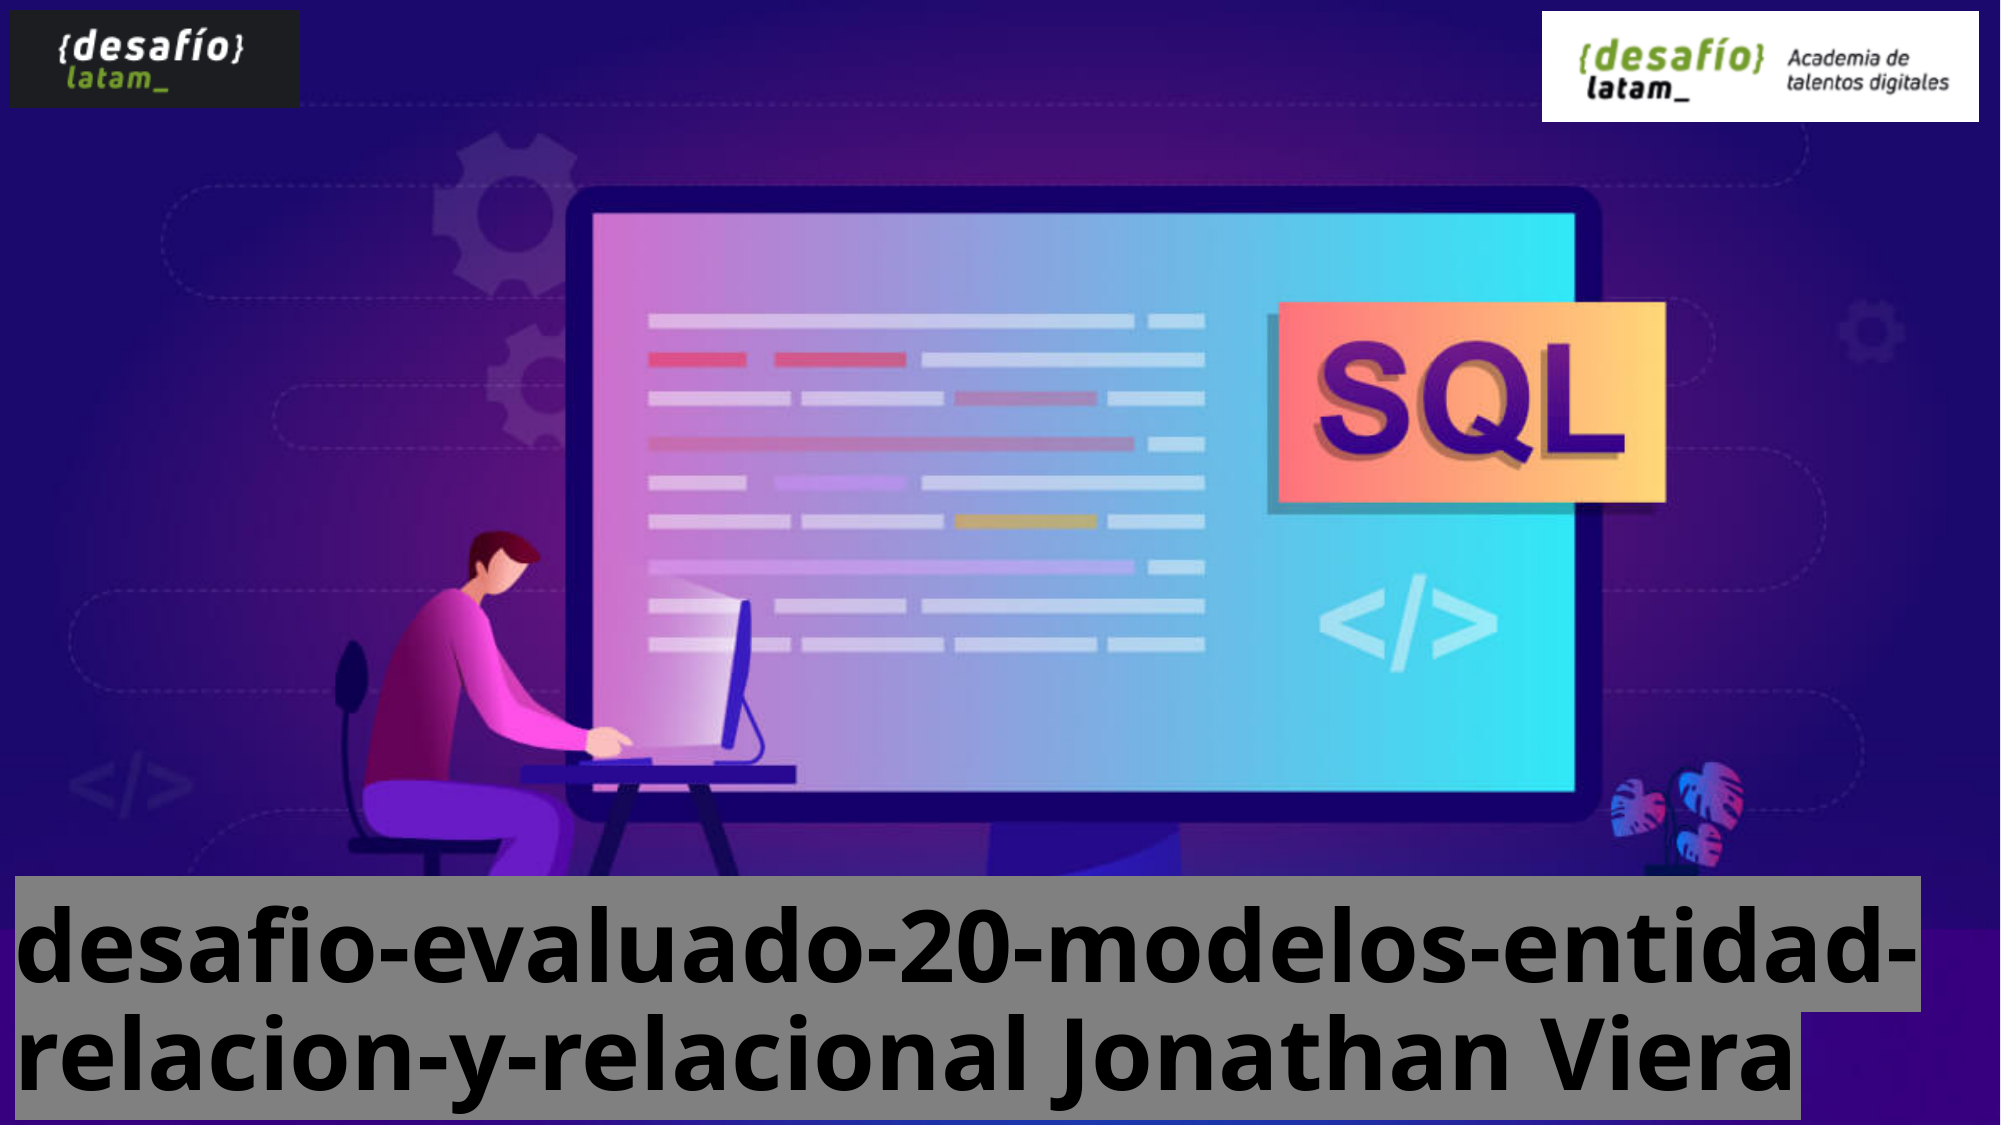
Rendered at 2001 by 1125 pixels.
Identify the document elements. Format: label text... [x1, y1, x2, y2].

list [10, 10, 300, 108]
title desafio-evaluado-20-modelos-entidad-relacion-y-relacional Jonathan Viera [0, 934, 1999, 1075]
picture [0, 0, 2001, 1125]
